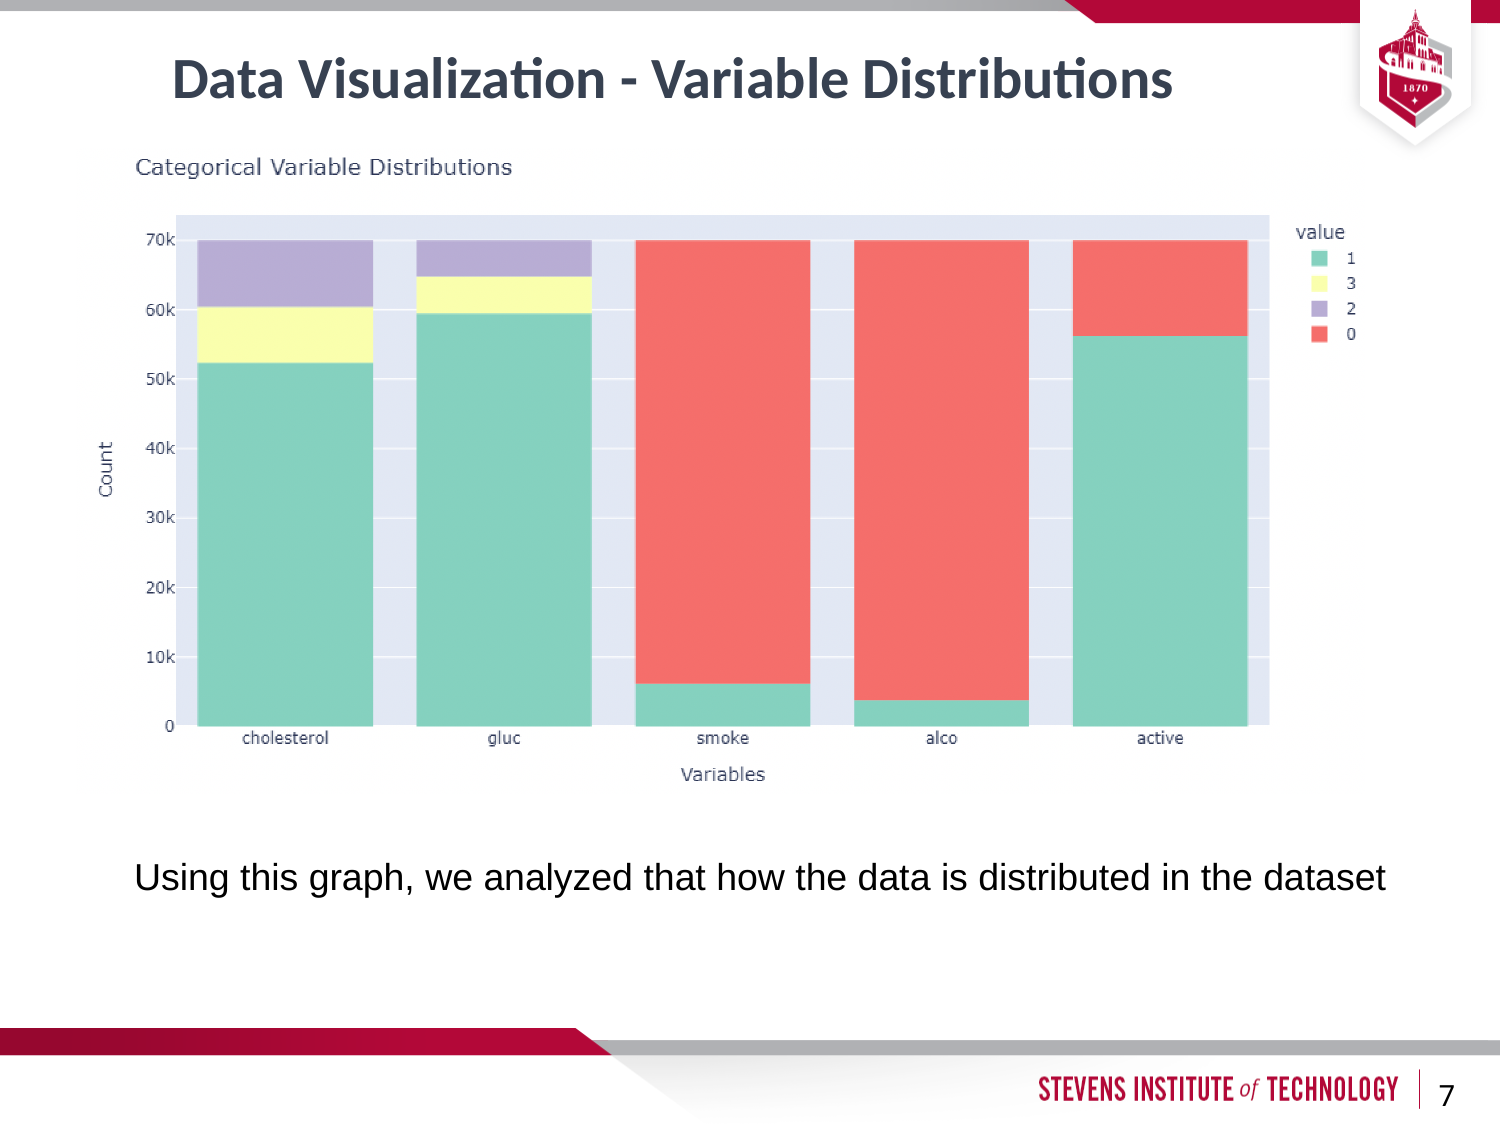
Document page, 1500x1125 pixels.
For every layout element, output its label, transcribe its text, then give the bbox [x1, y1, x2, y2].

title Data Visualization - Variable Distributions [29, 24, 1317, 126]
text_box Using this graph, we analyzed that how the data is distributed in the dataset [119, 845, 1402, 906]
picture [0, 0, 1500, 795]
picture [0, 1028, 1500, 1125]
text_box 7 [1399, 1070, 1495, 1118]
